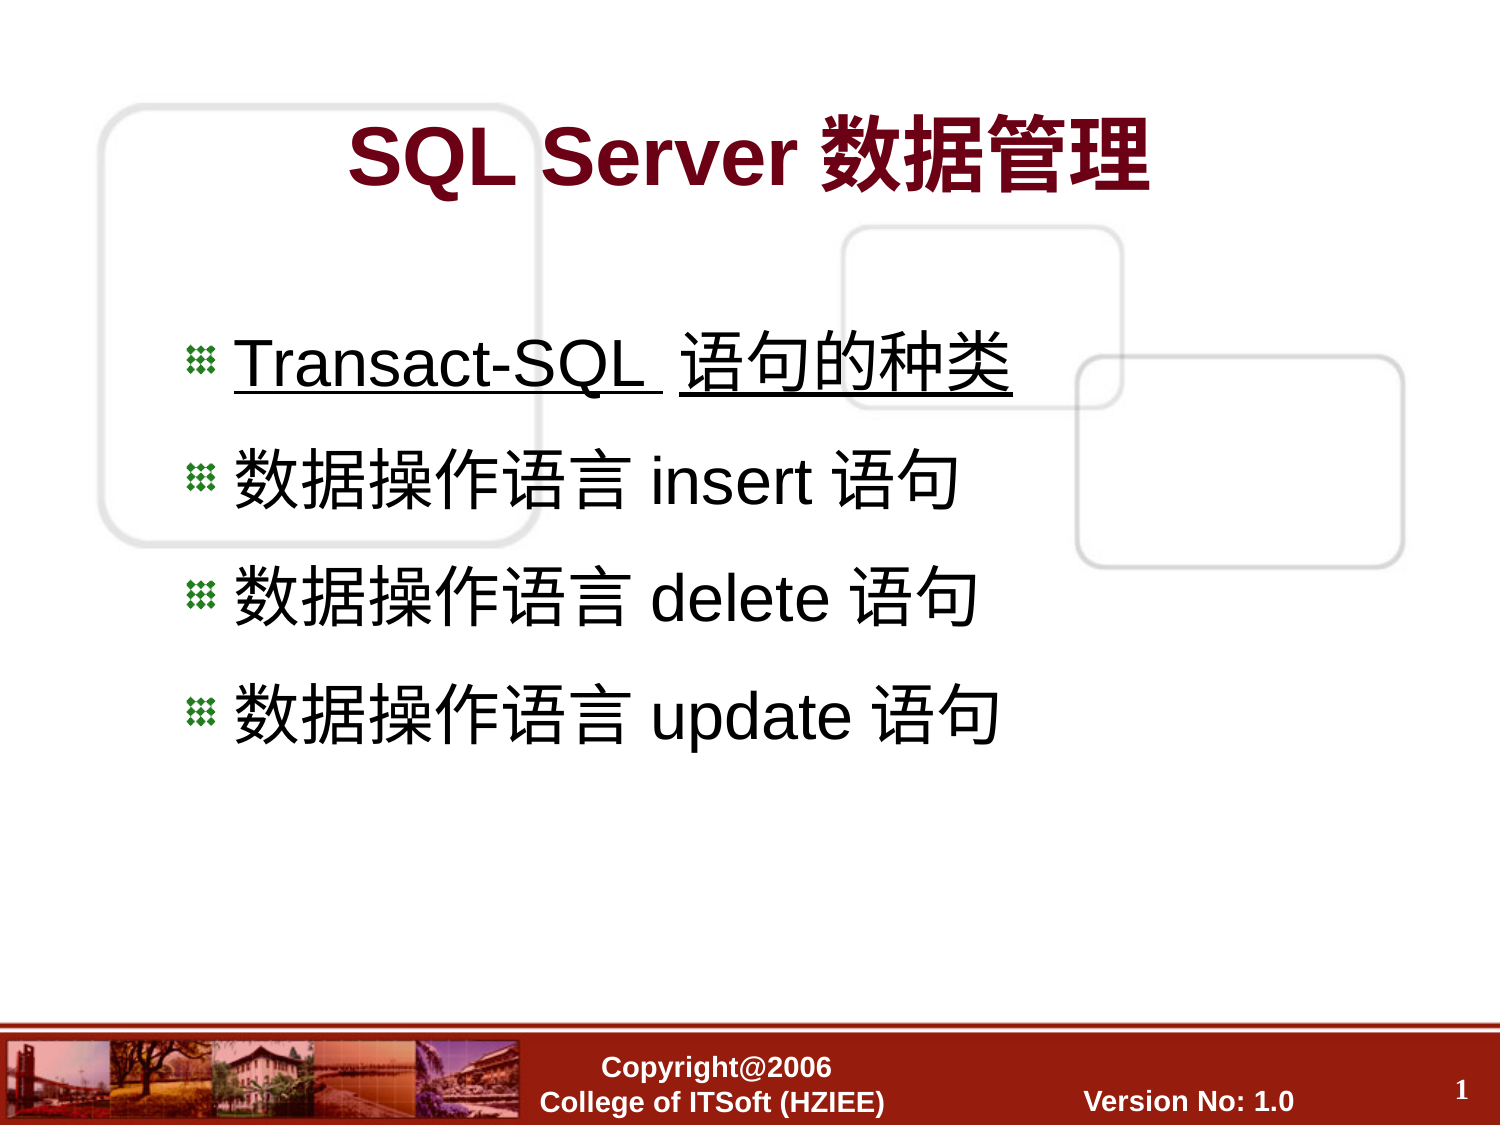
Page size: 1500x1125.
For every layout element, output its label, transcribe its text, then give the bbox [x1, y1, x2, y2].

picture [0, 0, 1500, 1125]
title SQL Server数据管理 [75, 99, 1425, 204]
list Transact-SQL 语句的种类 数据操作语言insert语句 数据操作语言delete语句 数据操作语言update语句 [162, 312, 1450, 838]
